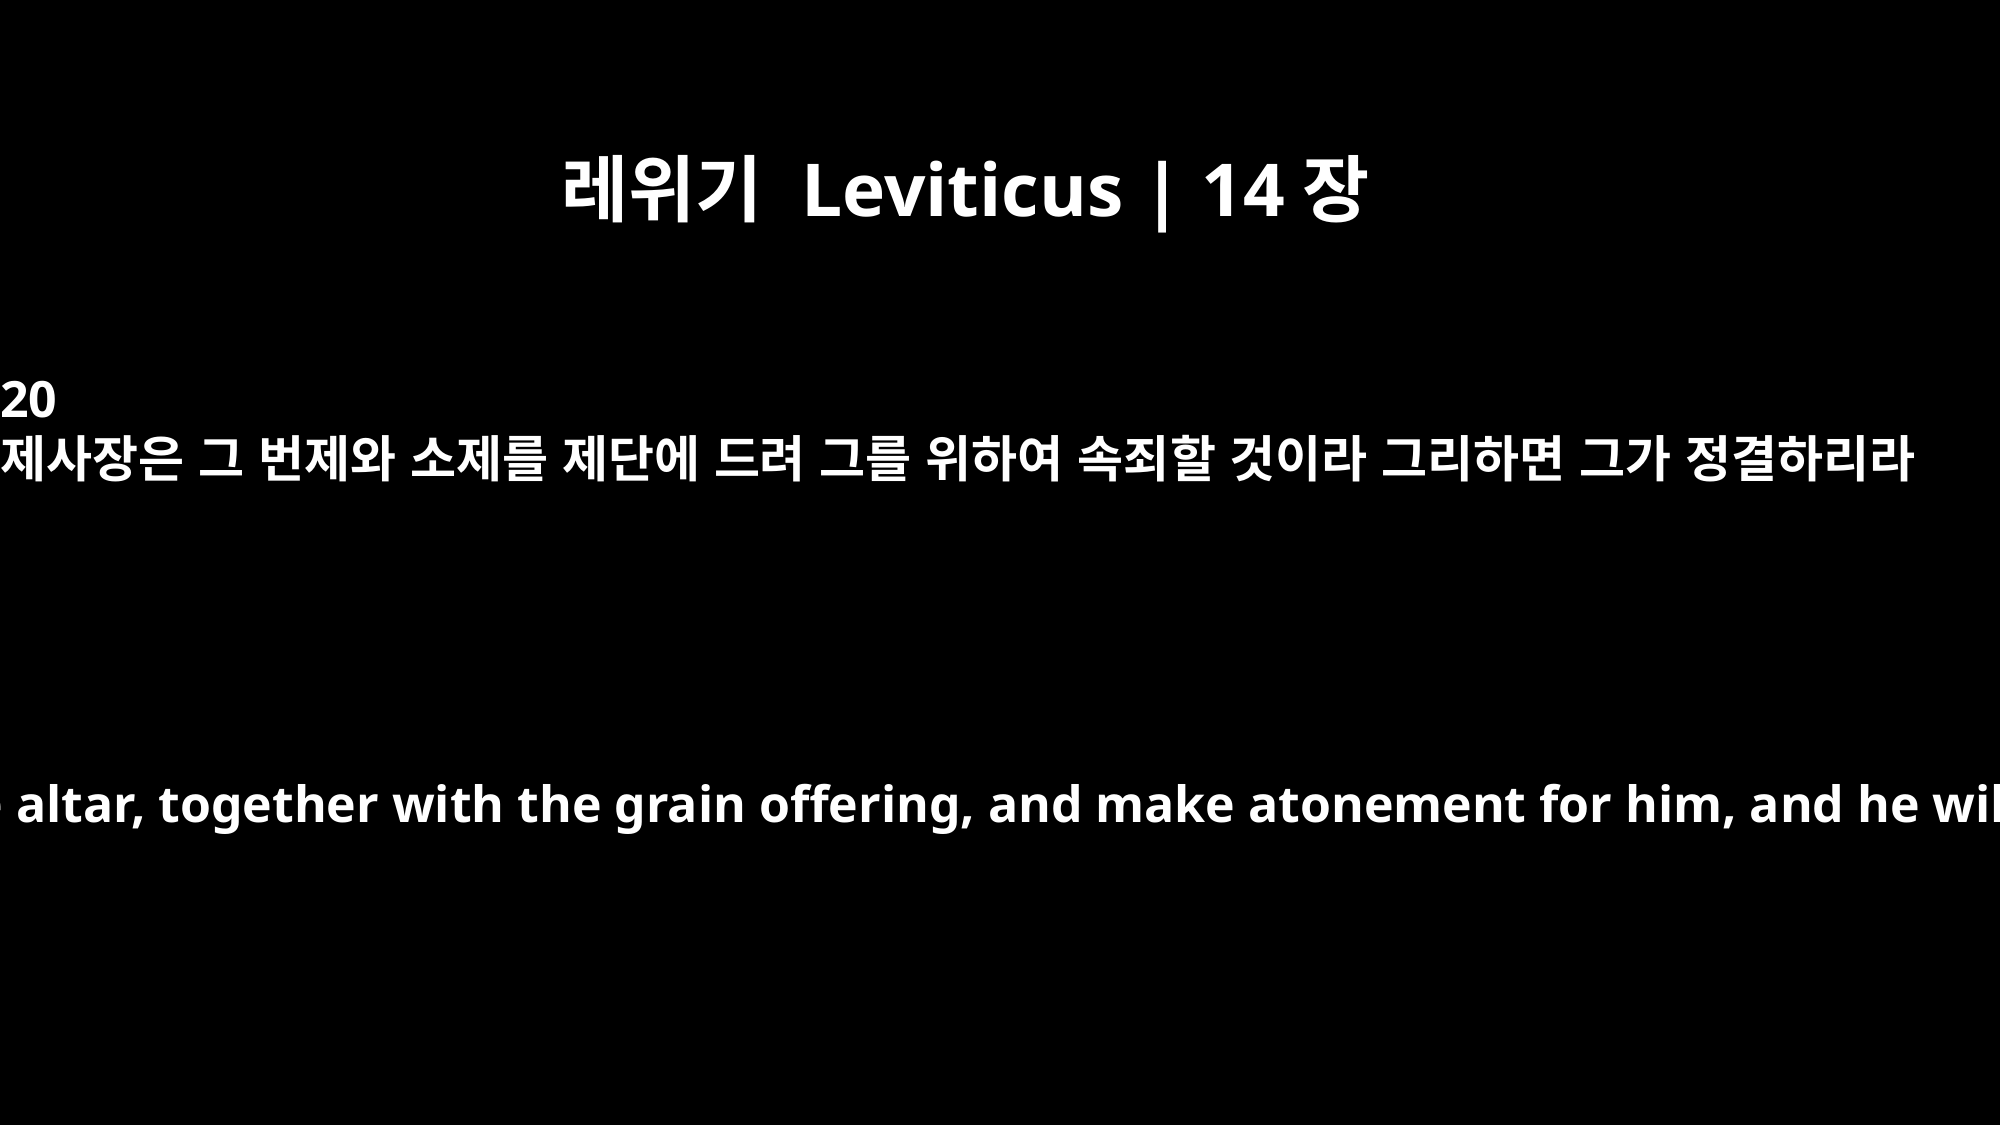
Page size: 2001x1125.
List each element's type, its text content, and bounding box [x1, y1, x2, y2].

text_box 레위기 Leviticus | 14장 [546, 136, 1386, 239]
text_box and offer it on the altar, together with the grain offering, and make atonement for him, and he will be clean. [0, 764, 2000, 840]
text_box 20 제사장은 그 번제와 소제를 제단에 드려 그를 위하여 속죄할 것이라 그리하면 그가 정결하리라 [0, 359, 1932, 495]
